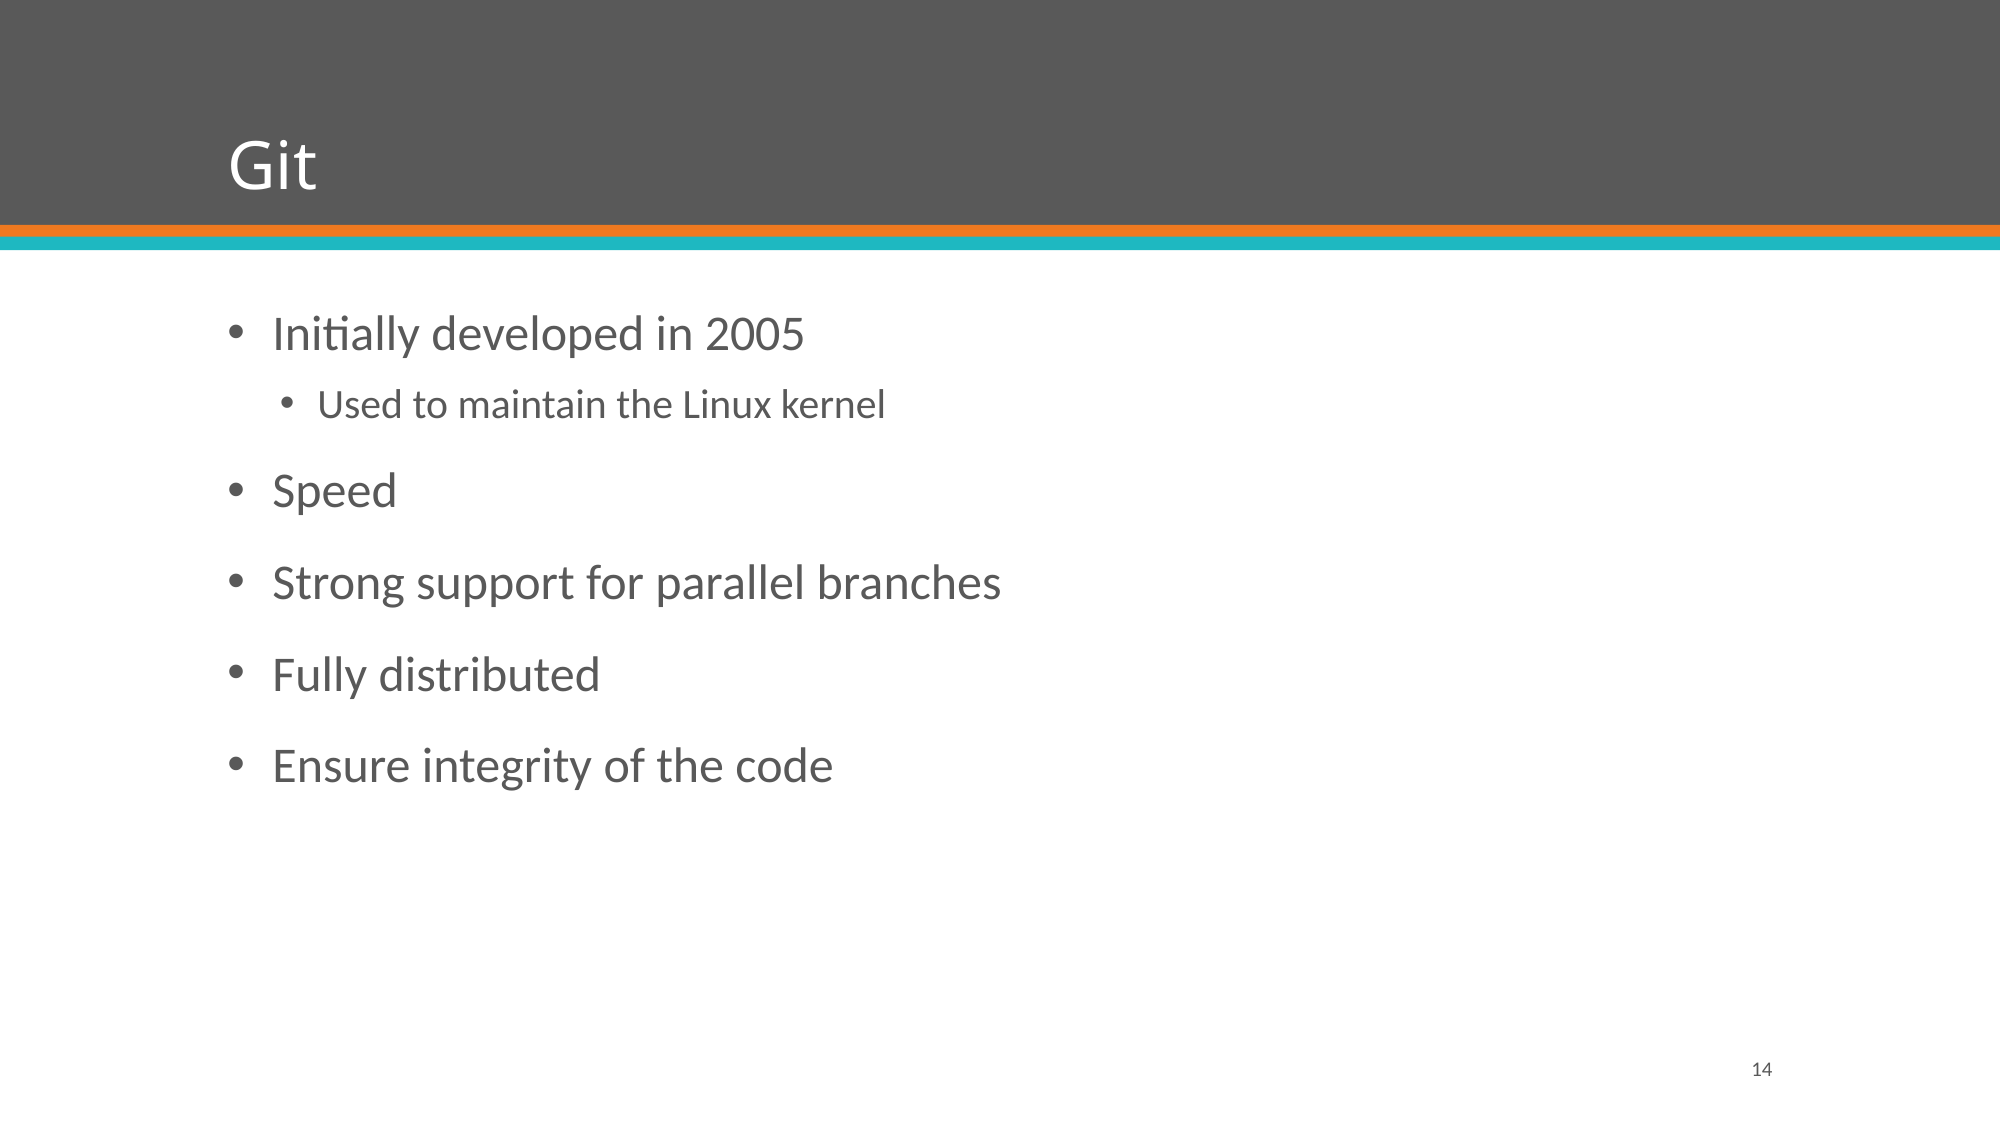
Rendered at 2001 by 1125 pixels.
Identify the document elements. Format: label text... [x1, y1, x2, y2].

list Initially developed in 2005 Used to maintain the Linux kernel Speed Strong support for parallel branches Fully distributed Ensure integrity of the code [212, 299, 1788, 1013]
slide_number 14 [1562, 1045, 1788, 1091]
title Git [212, 41, 1788, 212]
